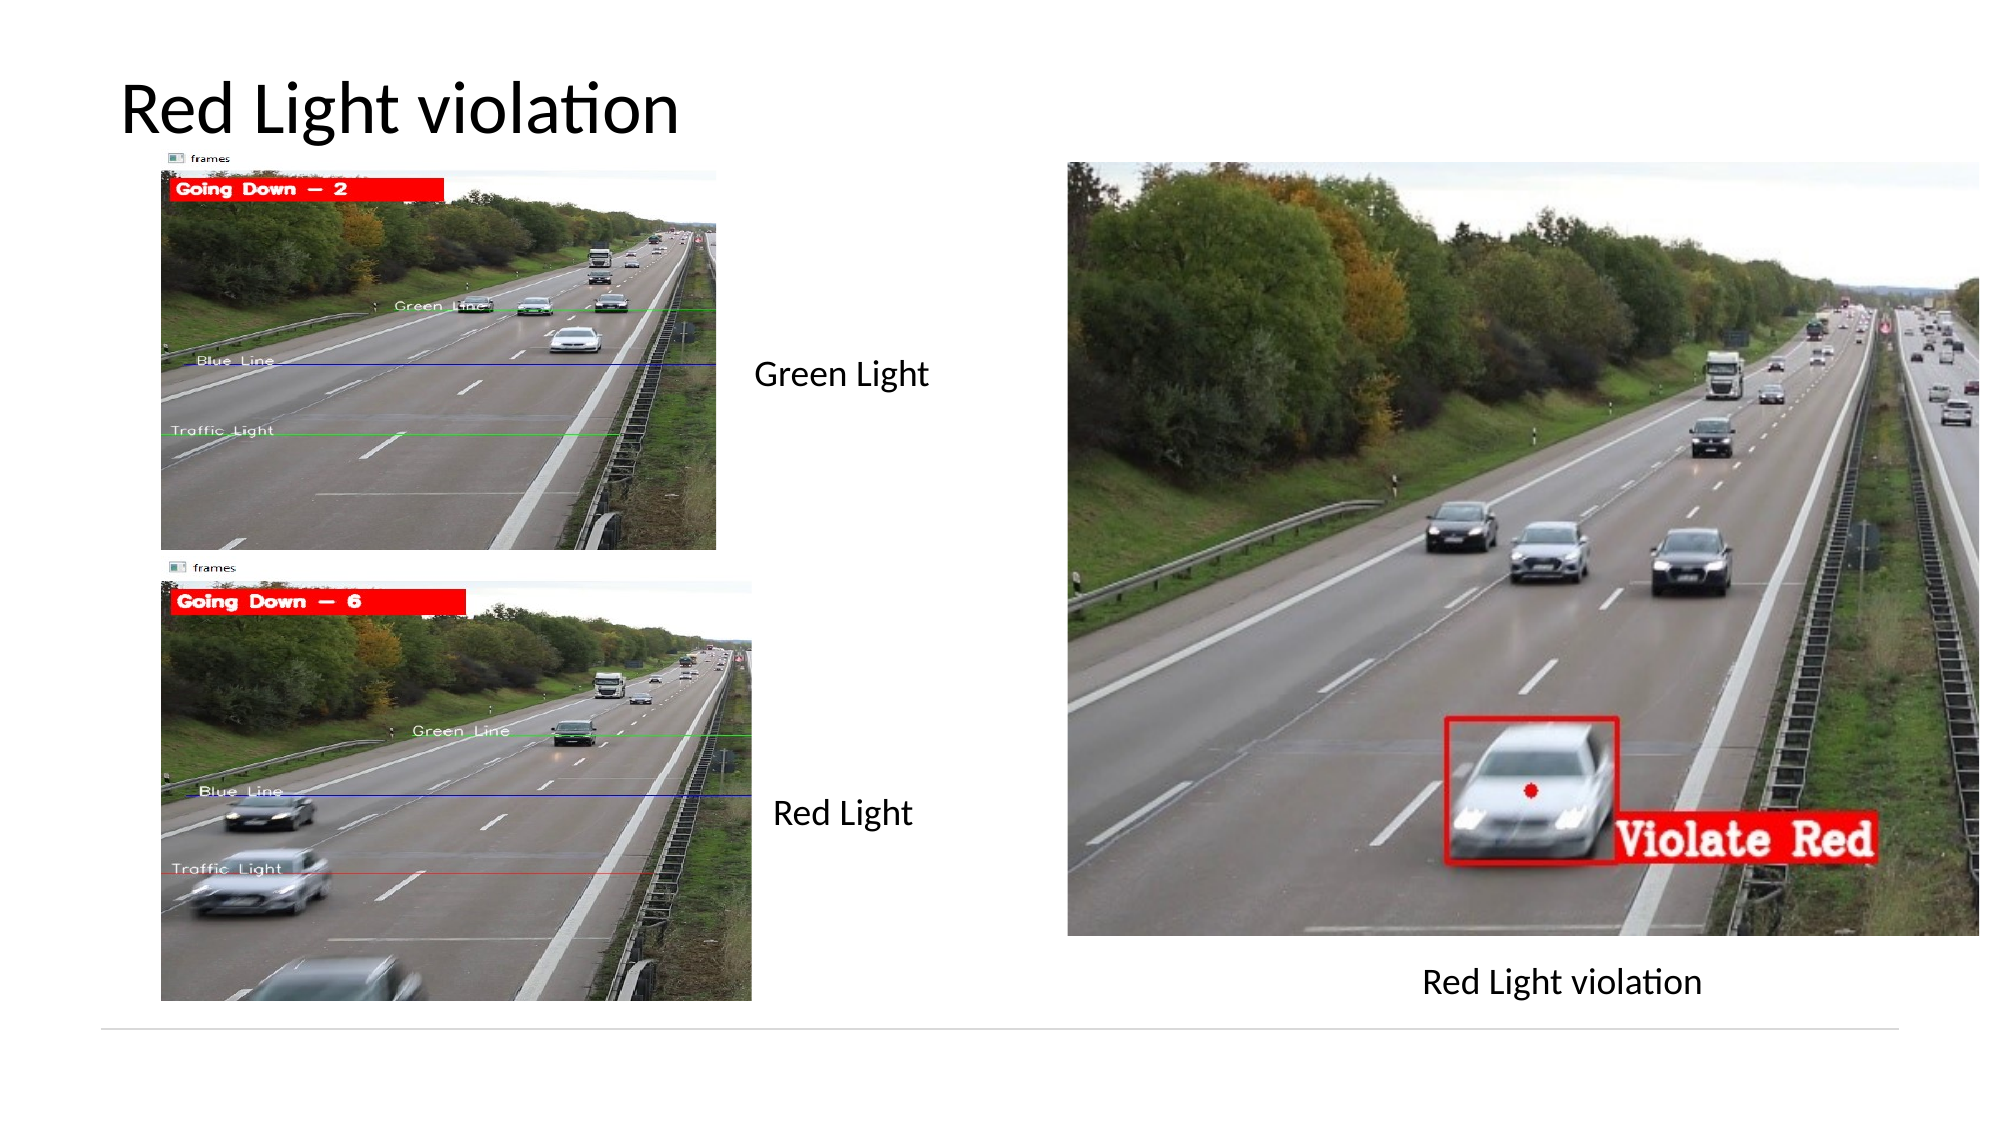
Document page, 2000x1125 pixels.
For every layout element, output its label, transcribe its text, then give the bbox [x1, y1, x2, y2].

text_box Red Light [755, 777, 1062, 841]
text_box Green Light [721, 338, 1062, 402]
picture [1067, 162, 1980, 936]
title Red Light violation [99, 45, 1900, 162]
picture [160, 148, 717, 550]
picture [160, 556, 752, 1001]
text_box Red Light violation [1318, 946, 1807, 1010]
